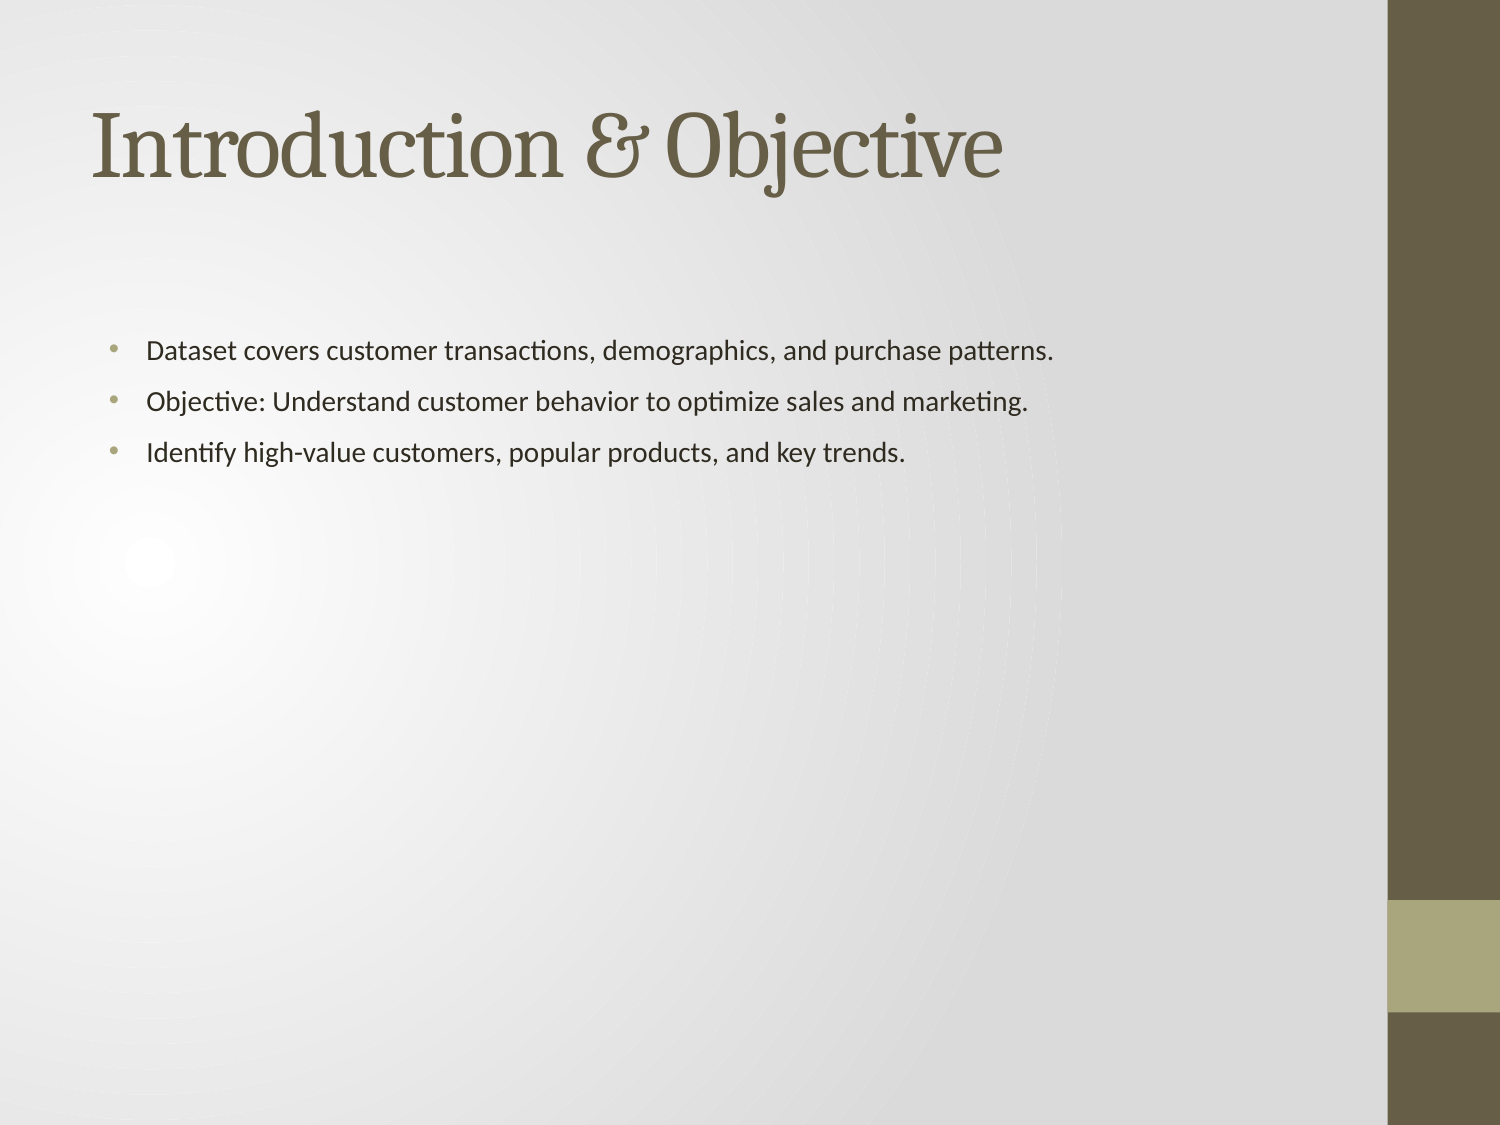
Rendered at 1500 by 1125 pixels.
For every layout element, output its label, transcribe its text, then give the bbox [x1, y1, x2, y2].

list Dataset covers customer transactions, demographics, and purchase patterns. Objective: Understand customer behavior to optimize sales and marketing. Identify high-value customers, popular products, and key trends. [75, 262, 1325, 1050]
title Introduction & Objective [75, 45, 1325, 233]
